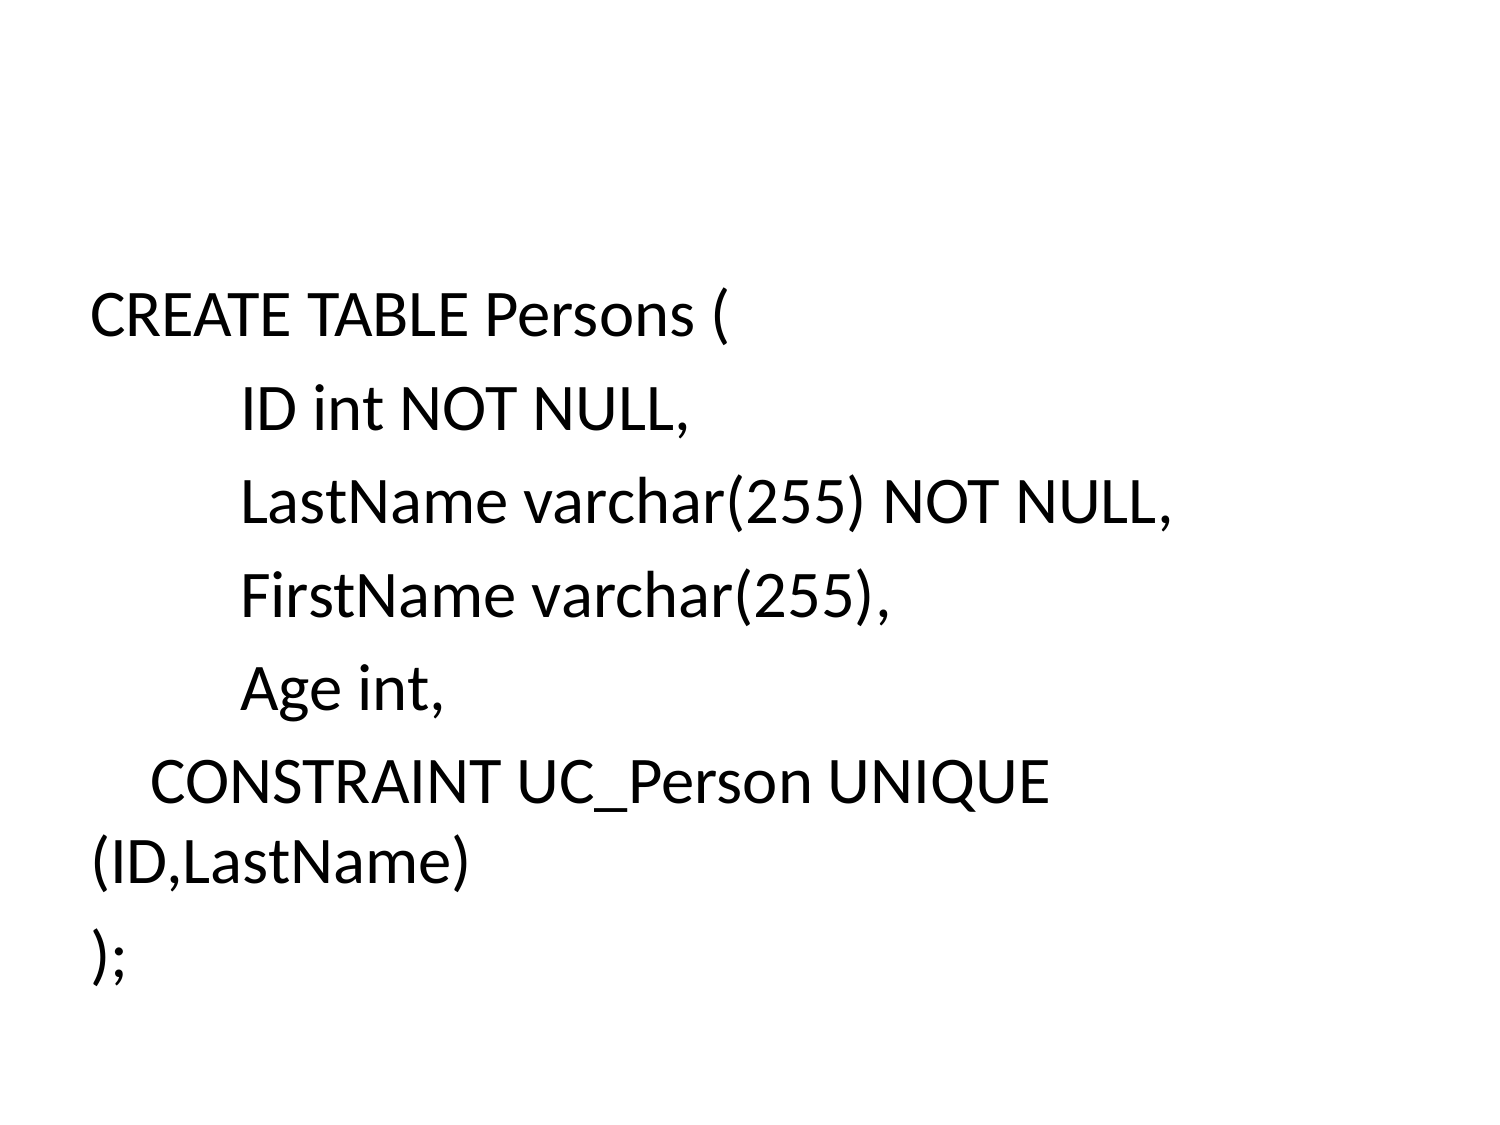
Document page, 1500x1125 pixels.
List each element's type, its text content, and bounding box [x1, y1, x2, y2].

list CREATE TABLE Persons ( ID int NOT NULL, LastName varchar(255) NOT NULL, FirstName varchar(255), Age int, CONSTRAINT UC_Person UNIQUE (ID,LastName) ); [75, 262, 1425, 1005]
